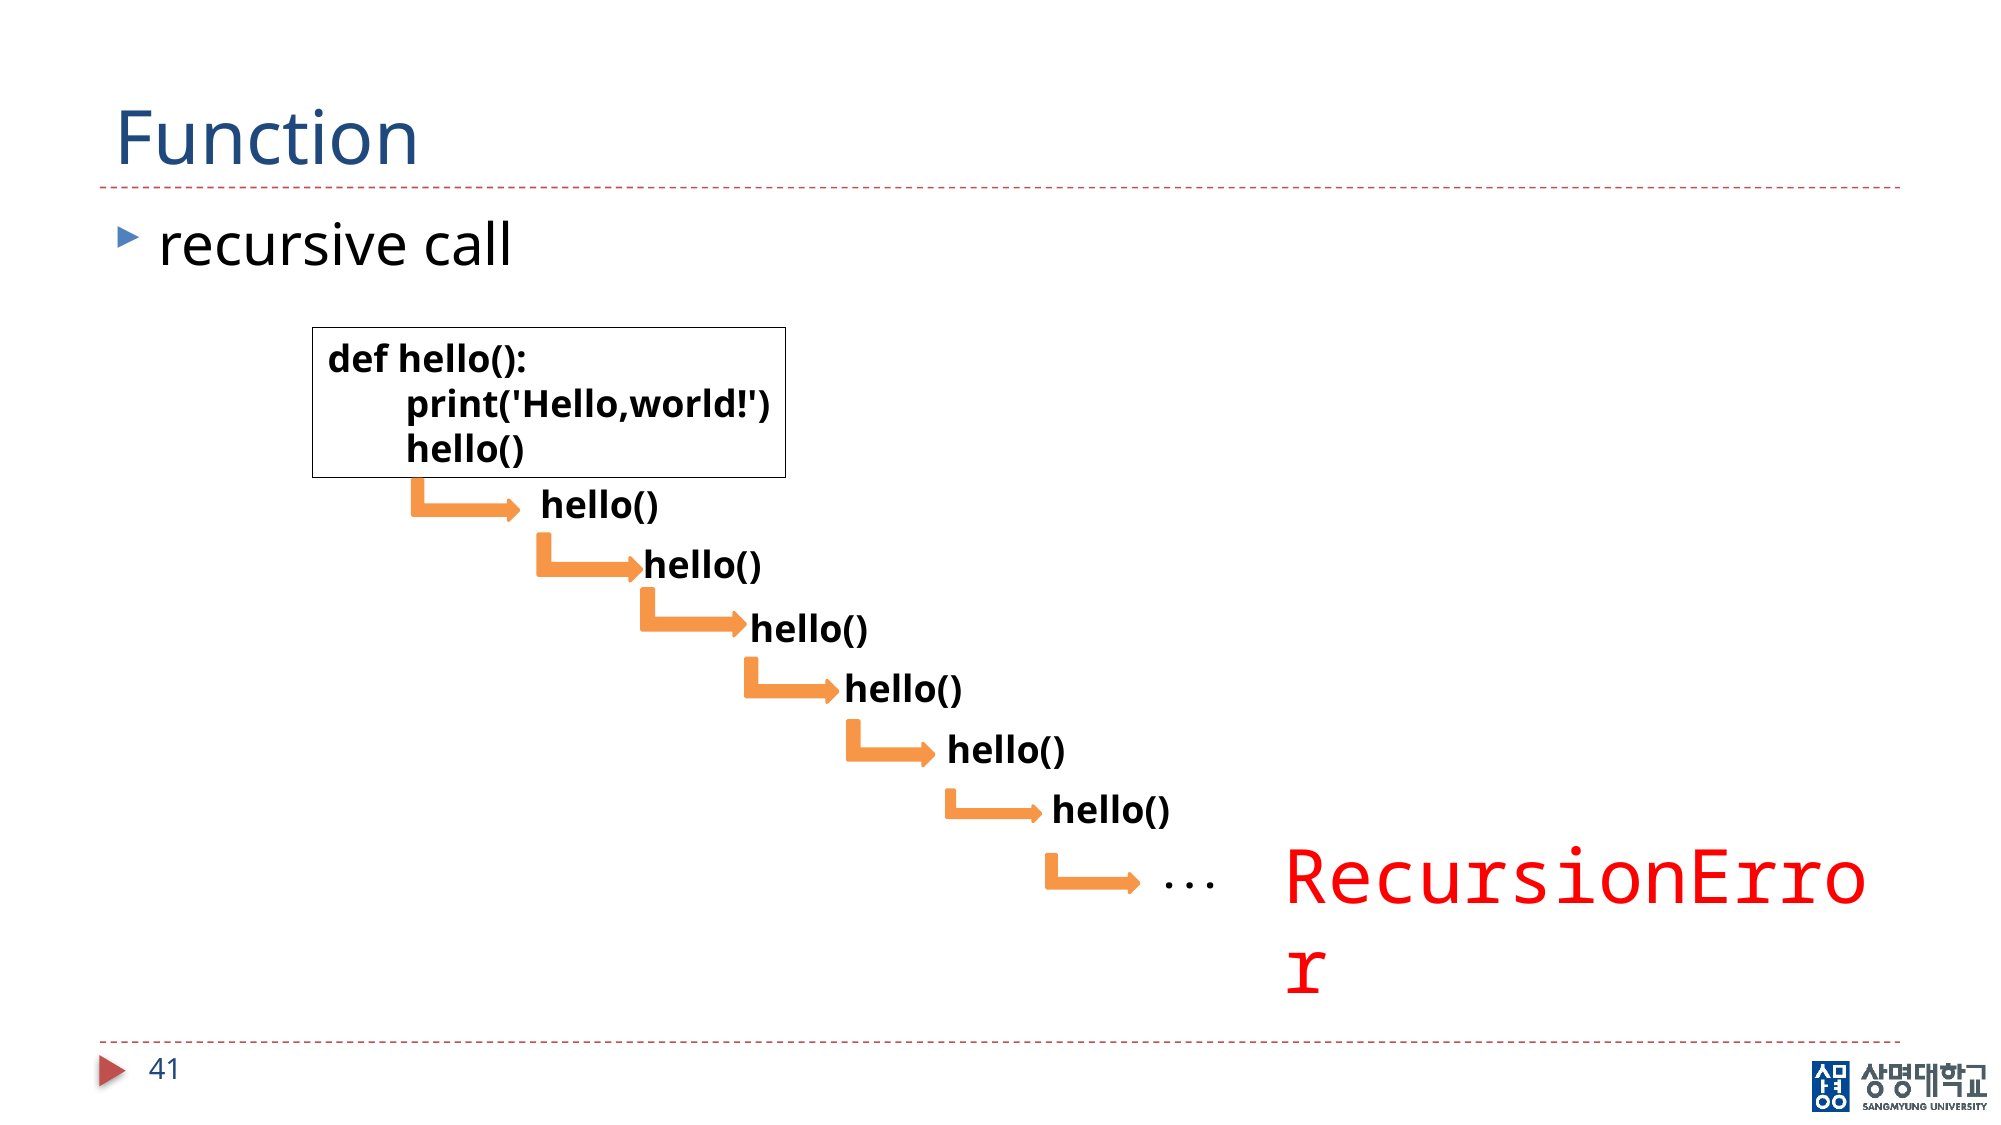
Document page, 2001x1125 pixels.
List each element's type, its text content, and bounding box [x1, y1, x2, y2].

text_box [536, 532, 643, 583]
text_box recursive call [98, 199, 1899, 1010]
text_box def hello():​ print('Hello,world!')​ hello()​ [312, 327, 786, 478]
text_box [744, 656, 840, 704]
picture [1812, 1061, 1987, 1112]
text_box [640, 587, 747, 638]
text_box hello()​​ [1036, 778, 1487, 839]
text_box hello()​​ [931, 718, 1382, 779]
text_box hello()​​ [627, 533, 1078, 594]
text_box [1045, 852, 1141, 895]
text_box [410, 477, 520, 522]
text_box [945, 788, 1042, 824]
slide_number 41 [133, 1042, 568, 1103]
text_box hello()​​ [734, 597, 1185, 657]
text_box . . . [1148, 843, 1268, 904]
title Function [99, 24, 1900, 188]
text_box hello()​​ [828, 657, 1279, 718]
text_box [846, 719, 936, 768]
text_box RecursionError [1268, 820, 1885, 1016]
text_box hello()​​ [524, 473, 975, 533]
